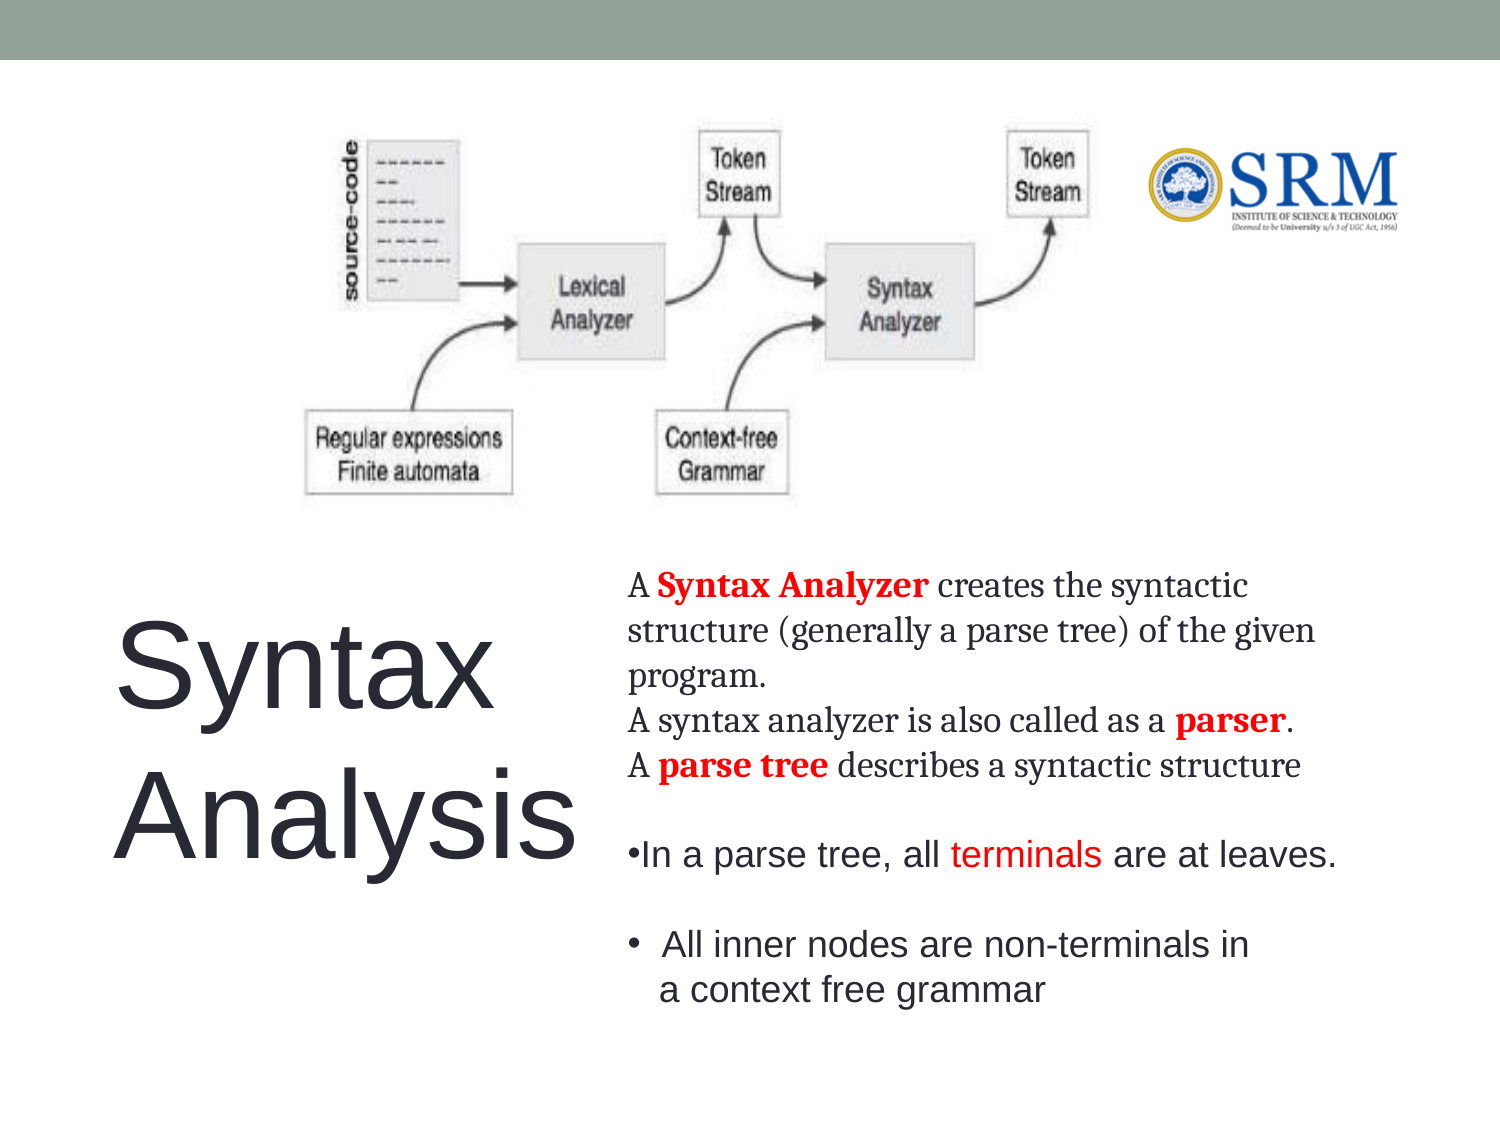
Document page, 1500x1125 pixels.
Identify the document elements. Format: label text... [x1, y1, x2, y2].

text_box Syntax Analysis [111, 580, 612, 883]
text_box A Syntax Analyzer creates the syntactic structure (generally a parse tree) of the given program. A syntax analyzer is also called as a parser. A parse tree describes a syntactic structure In a parse tree, all terminals are at leaves. All inner nodes are non-terminals in a context free grammar [612, 552, 1363, 1018]
text_box [301, 116, 1102, 508]
picture [1137, 112, 1406, 266]
